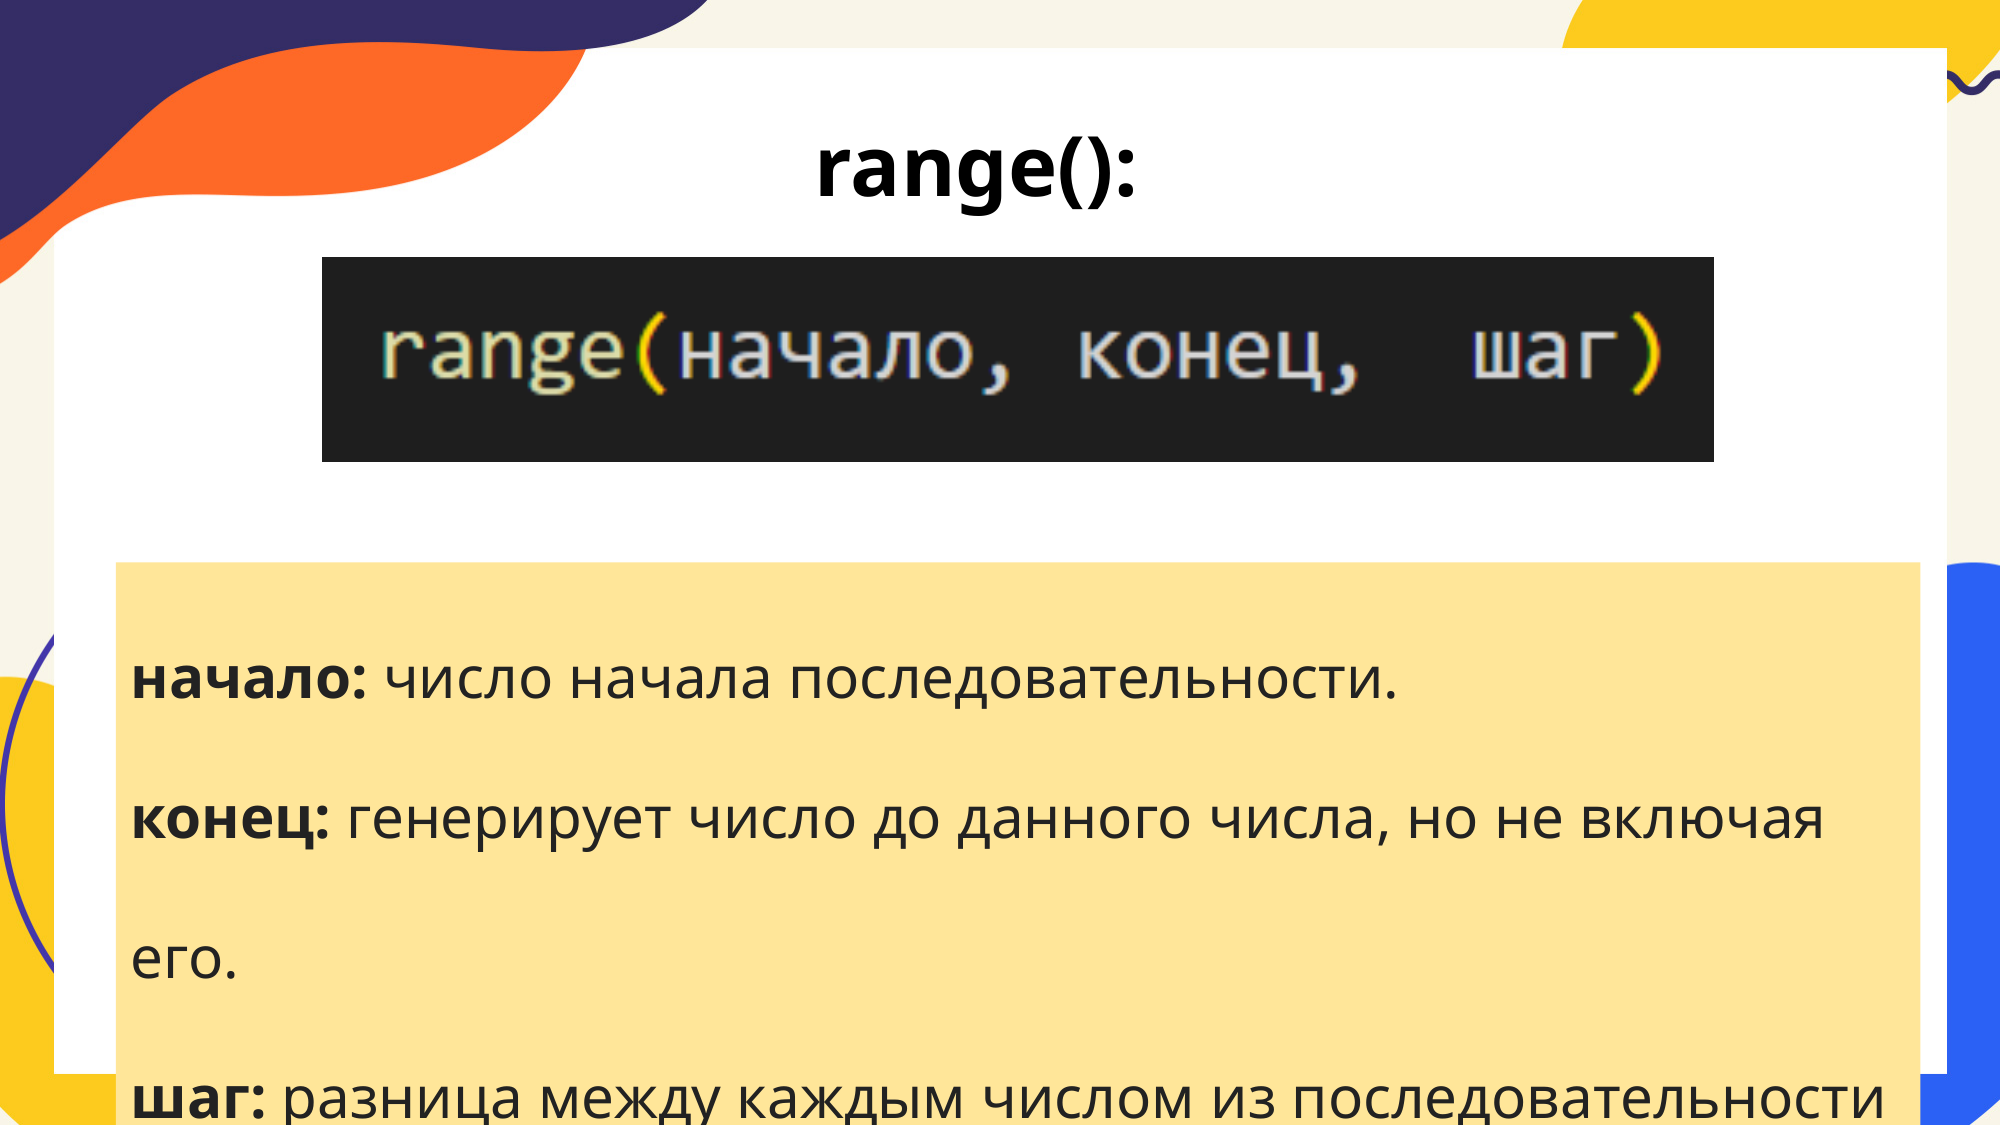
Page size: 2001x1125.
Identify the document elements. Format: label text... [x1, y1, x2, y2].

text_box начало: число начала последовательности. конец: генерирует число до данного числа, но не включая его. шаг: разница между каждым числом из последовательности [115, 562, 1921, 1125]
title range(): [799, 61, 1237, 257]
picture [0, 0, 2000, 1125]
